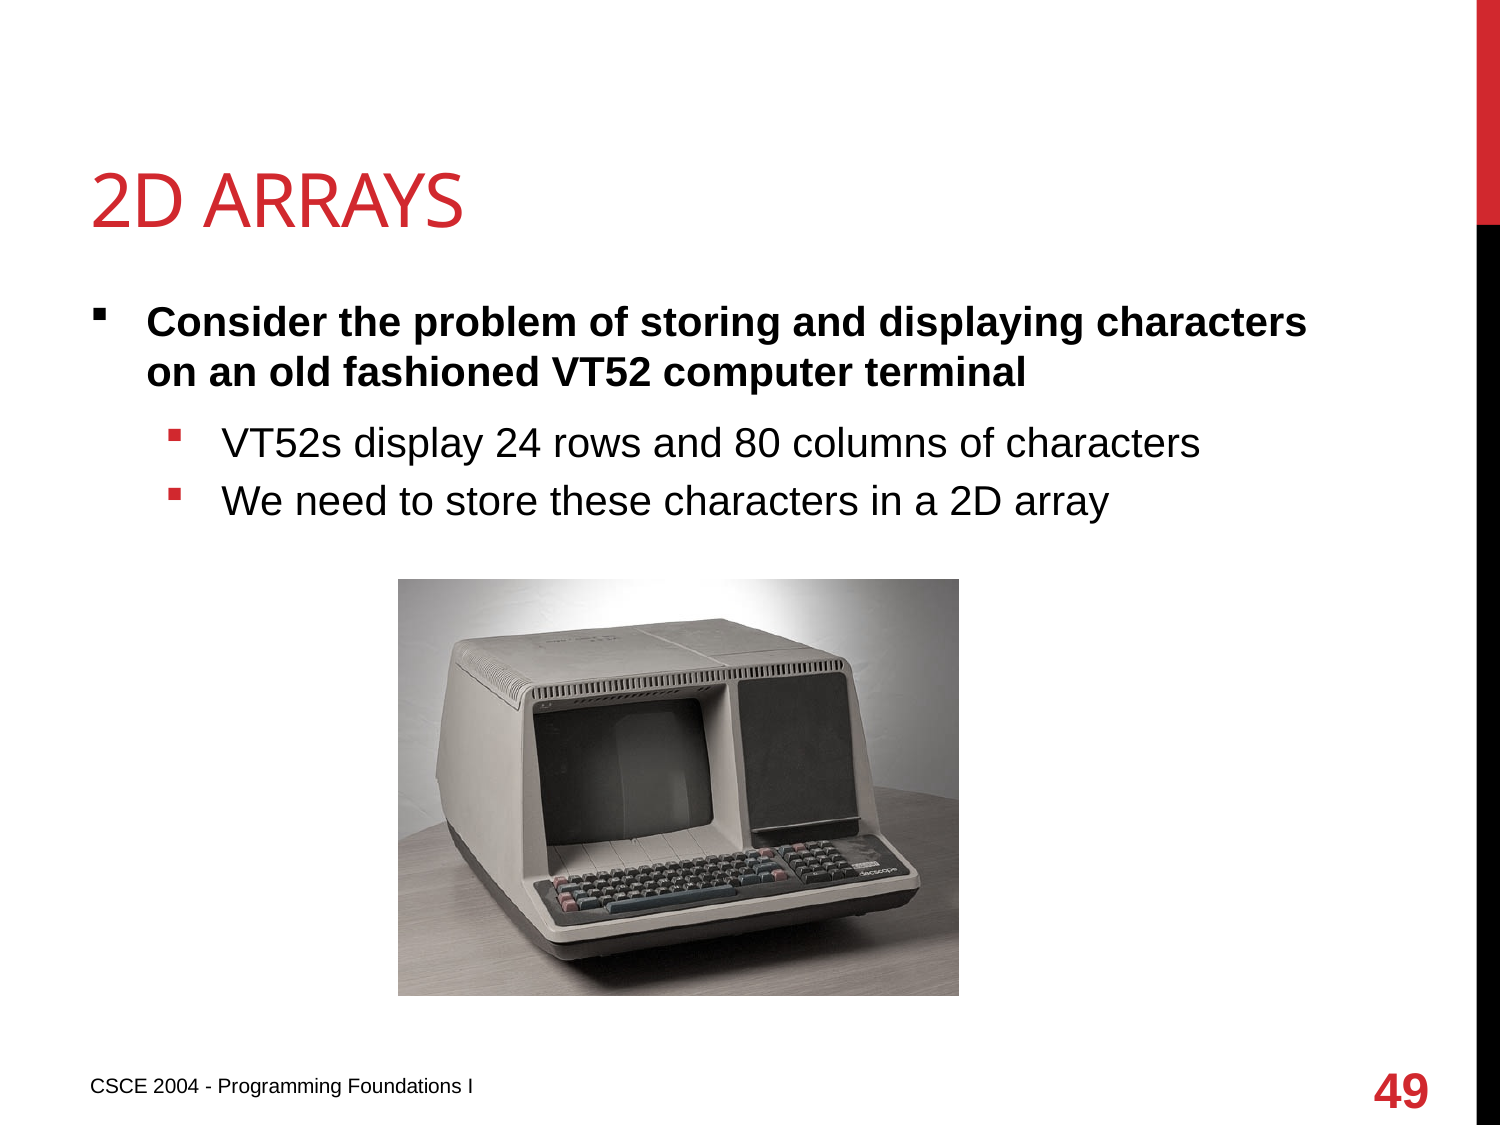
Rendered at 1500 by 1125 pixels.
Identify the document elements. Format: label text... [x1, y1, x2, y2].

picture [397, 578, 959, 997]
footer CSCE 2004 - Programming Foundations I [75, 1065, 638, 1112]
title 2D Arrays [75, 25, 1025, 250]
list Consider the problem of storing and displaying characters on an old fashioned VT52 computer terminal VT52s display 24 rows and 80 columns of characters We need to store these characters in a 2D array [75, 287, 1325, 1005]
slide_number 49 [1358, 1058, 1471, 1119]
